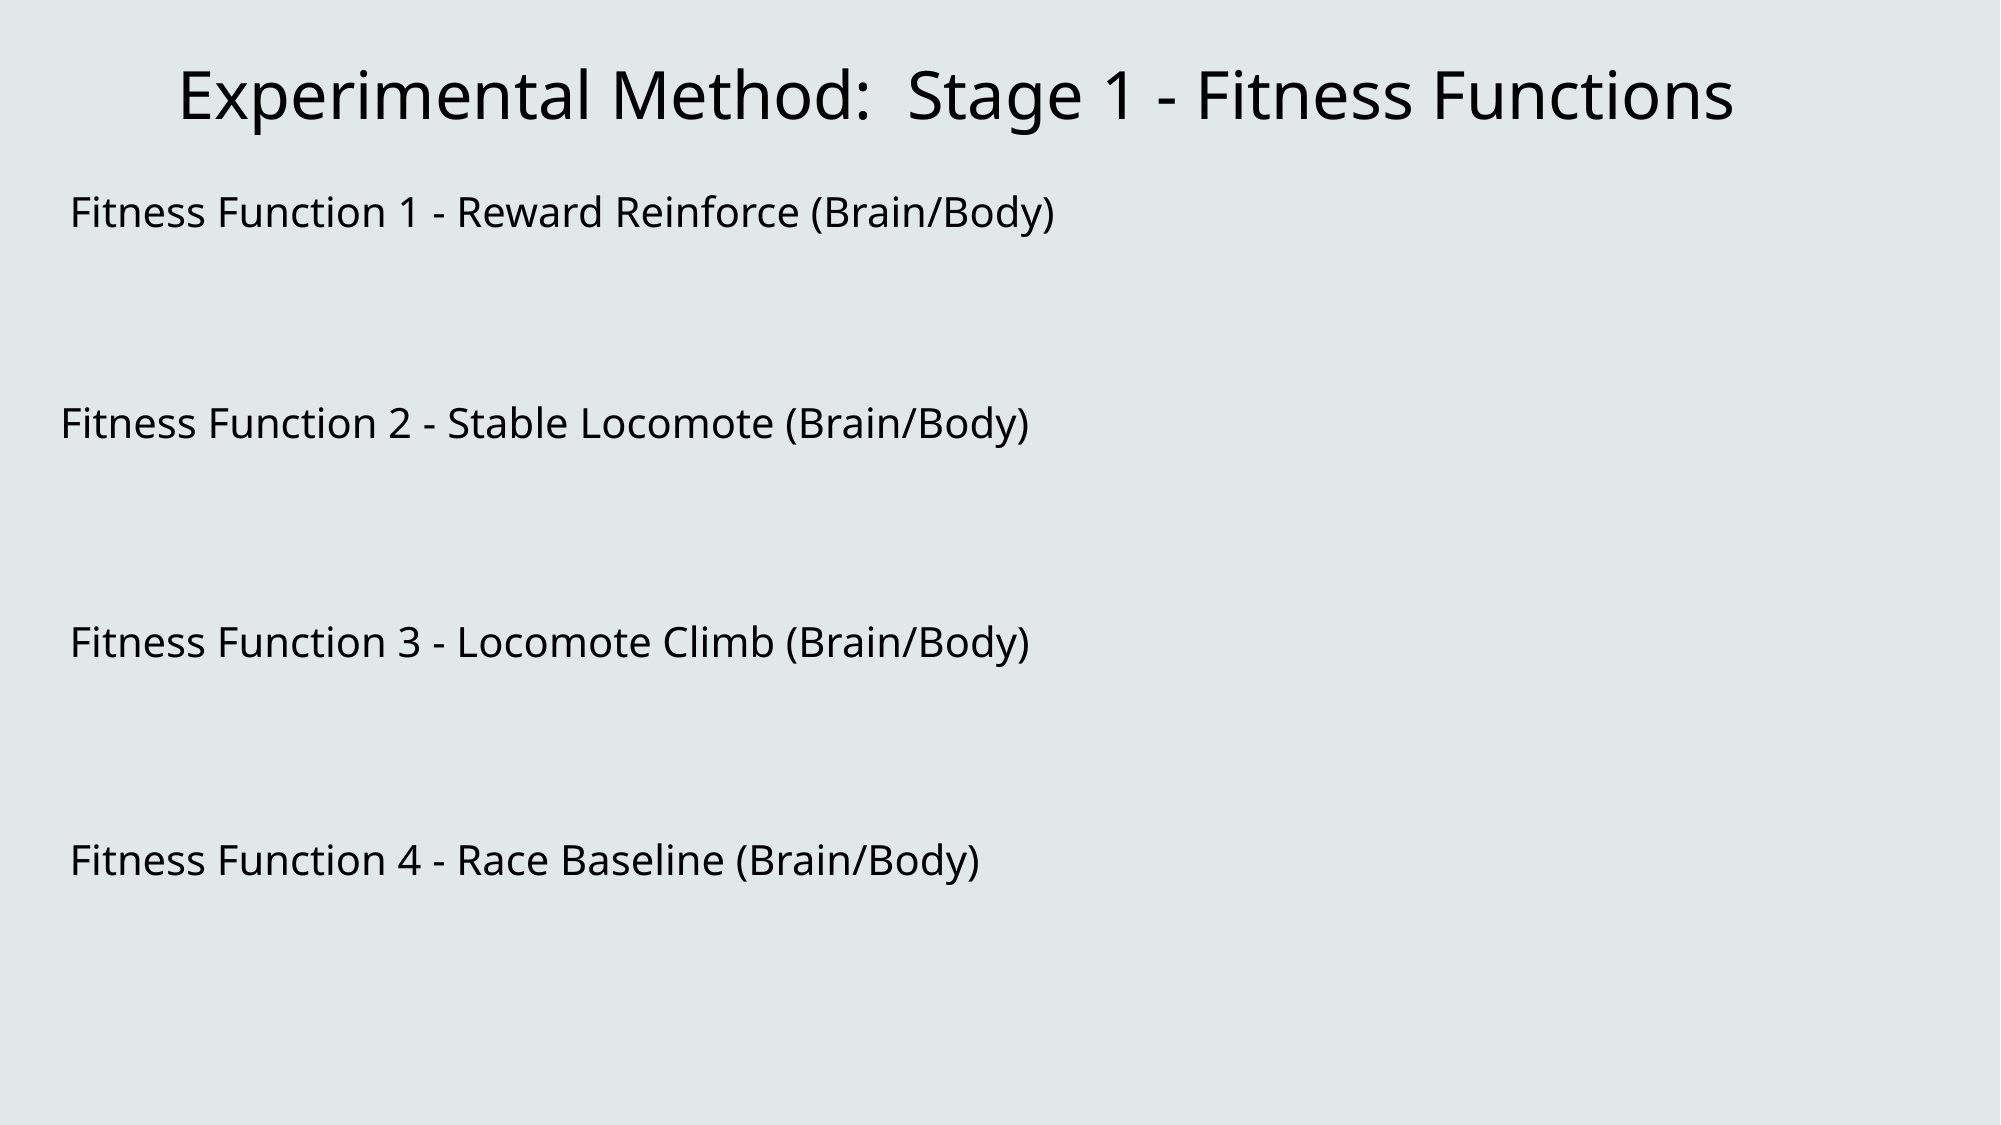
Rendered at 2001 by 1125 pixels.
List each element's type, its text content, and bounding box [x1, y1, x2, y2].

text_box Fitness Function 3 - Locomote Climb (Brain/Body) [54, 600, 1534, 681]
title Experimental Method: Stage 1 - Fitness Functions [162, 33, 1838, 141]
text_box Fitness Function 2 - Stable Locomote (Brain/Body) [45, 382, 1525, 463]
text_box Fitness Function 4 - Race Baseline (Brain/Body) [54, 819, 1534, 900]
text_box Fitness Function 1 - Reward Reinforce (Brain/Body) [54, 170, 1534, 251]
